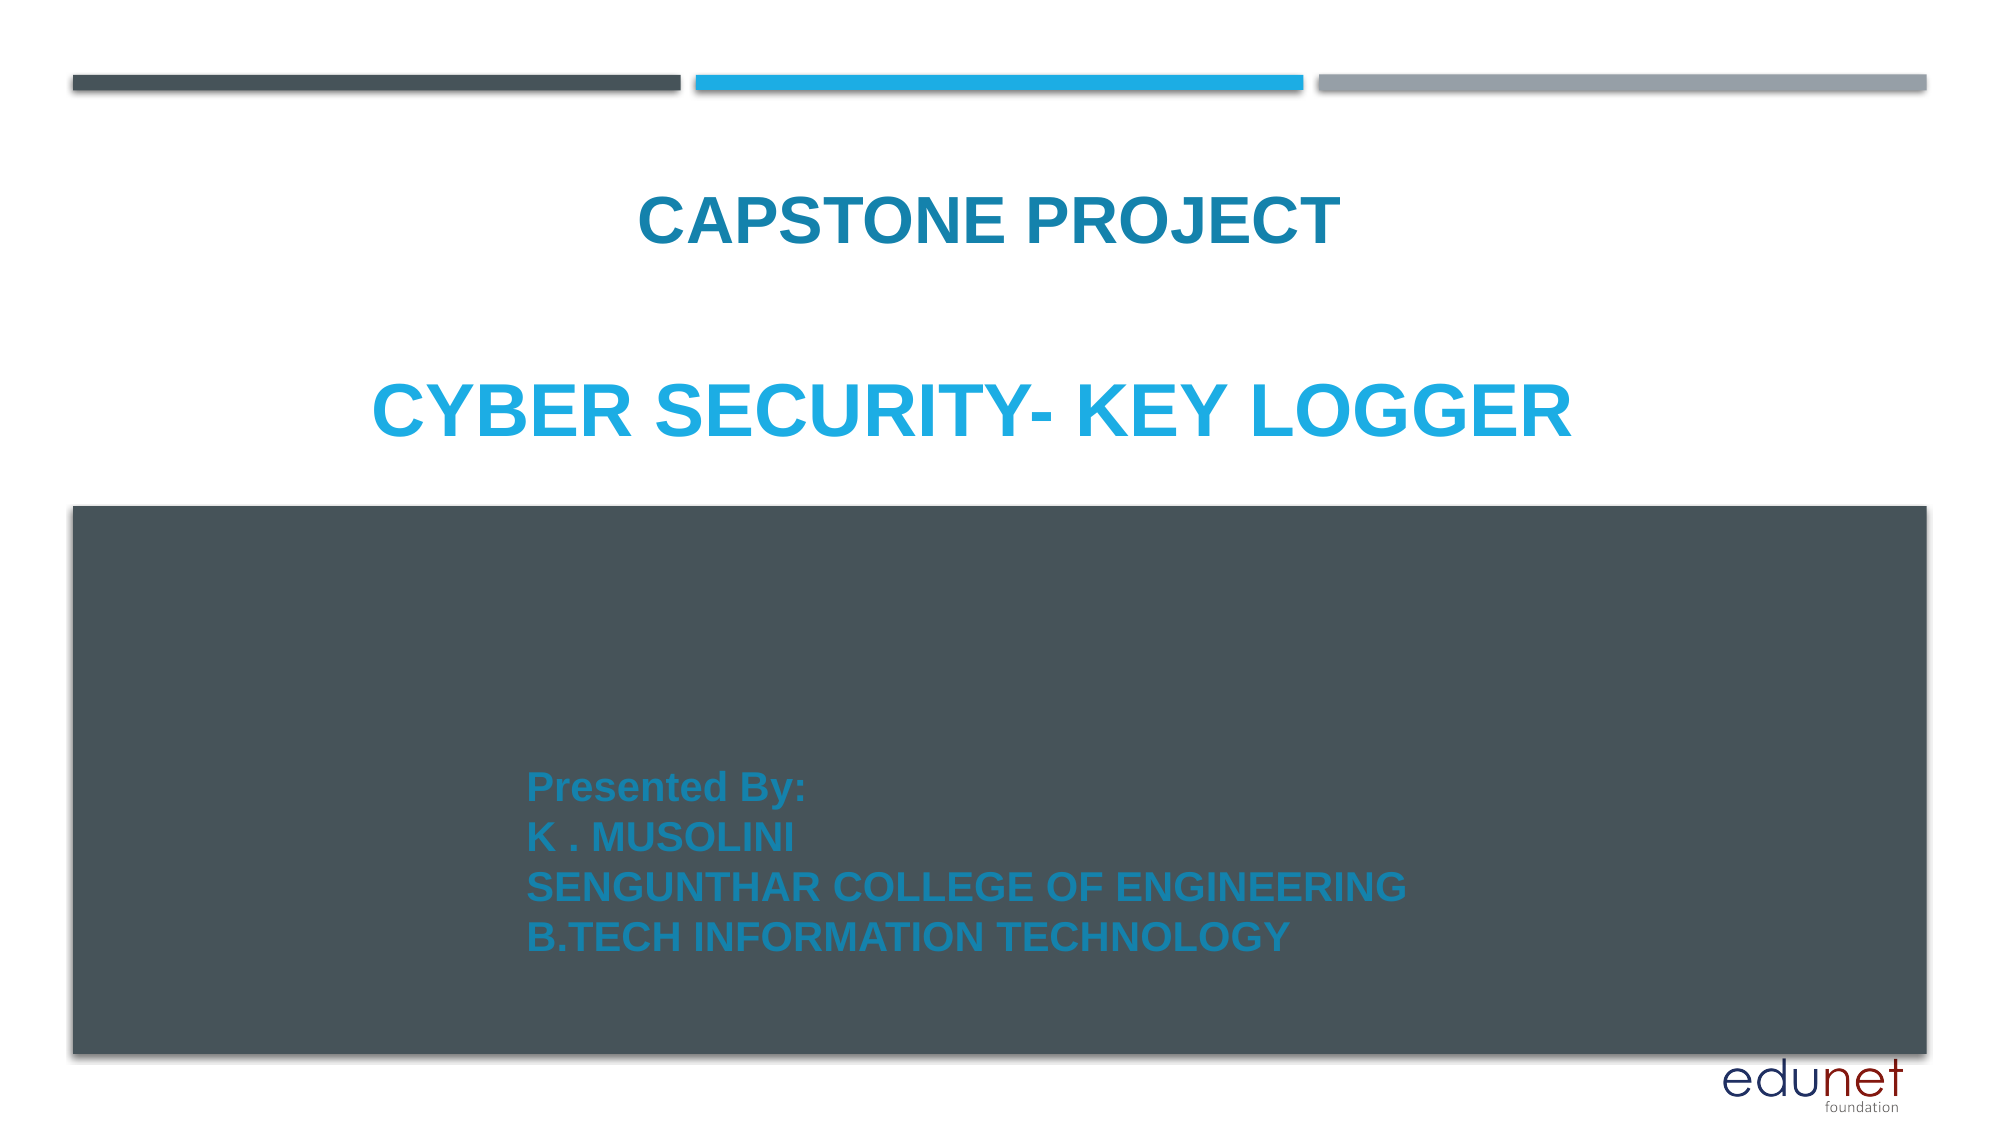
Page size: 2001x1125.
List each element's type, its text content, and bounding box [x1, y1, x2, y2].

picture [1719, 1056, 1905, 1116]
text_box CAPSTONE PROJECT [0, 169, 2000, 265]
text_box Presented By: K . MUSOLINI SENGUNTHAR COLLEGE OF ENGINEERING B.TECH INFORMATION TECHNOLOGY [511, 752, 1821, 968]
title Cyber Security- Key logger [222, 298, 1723, 460]
